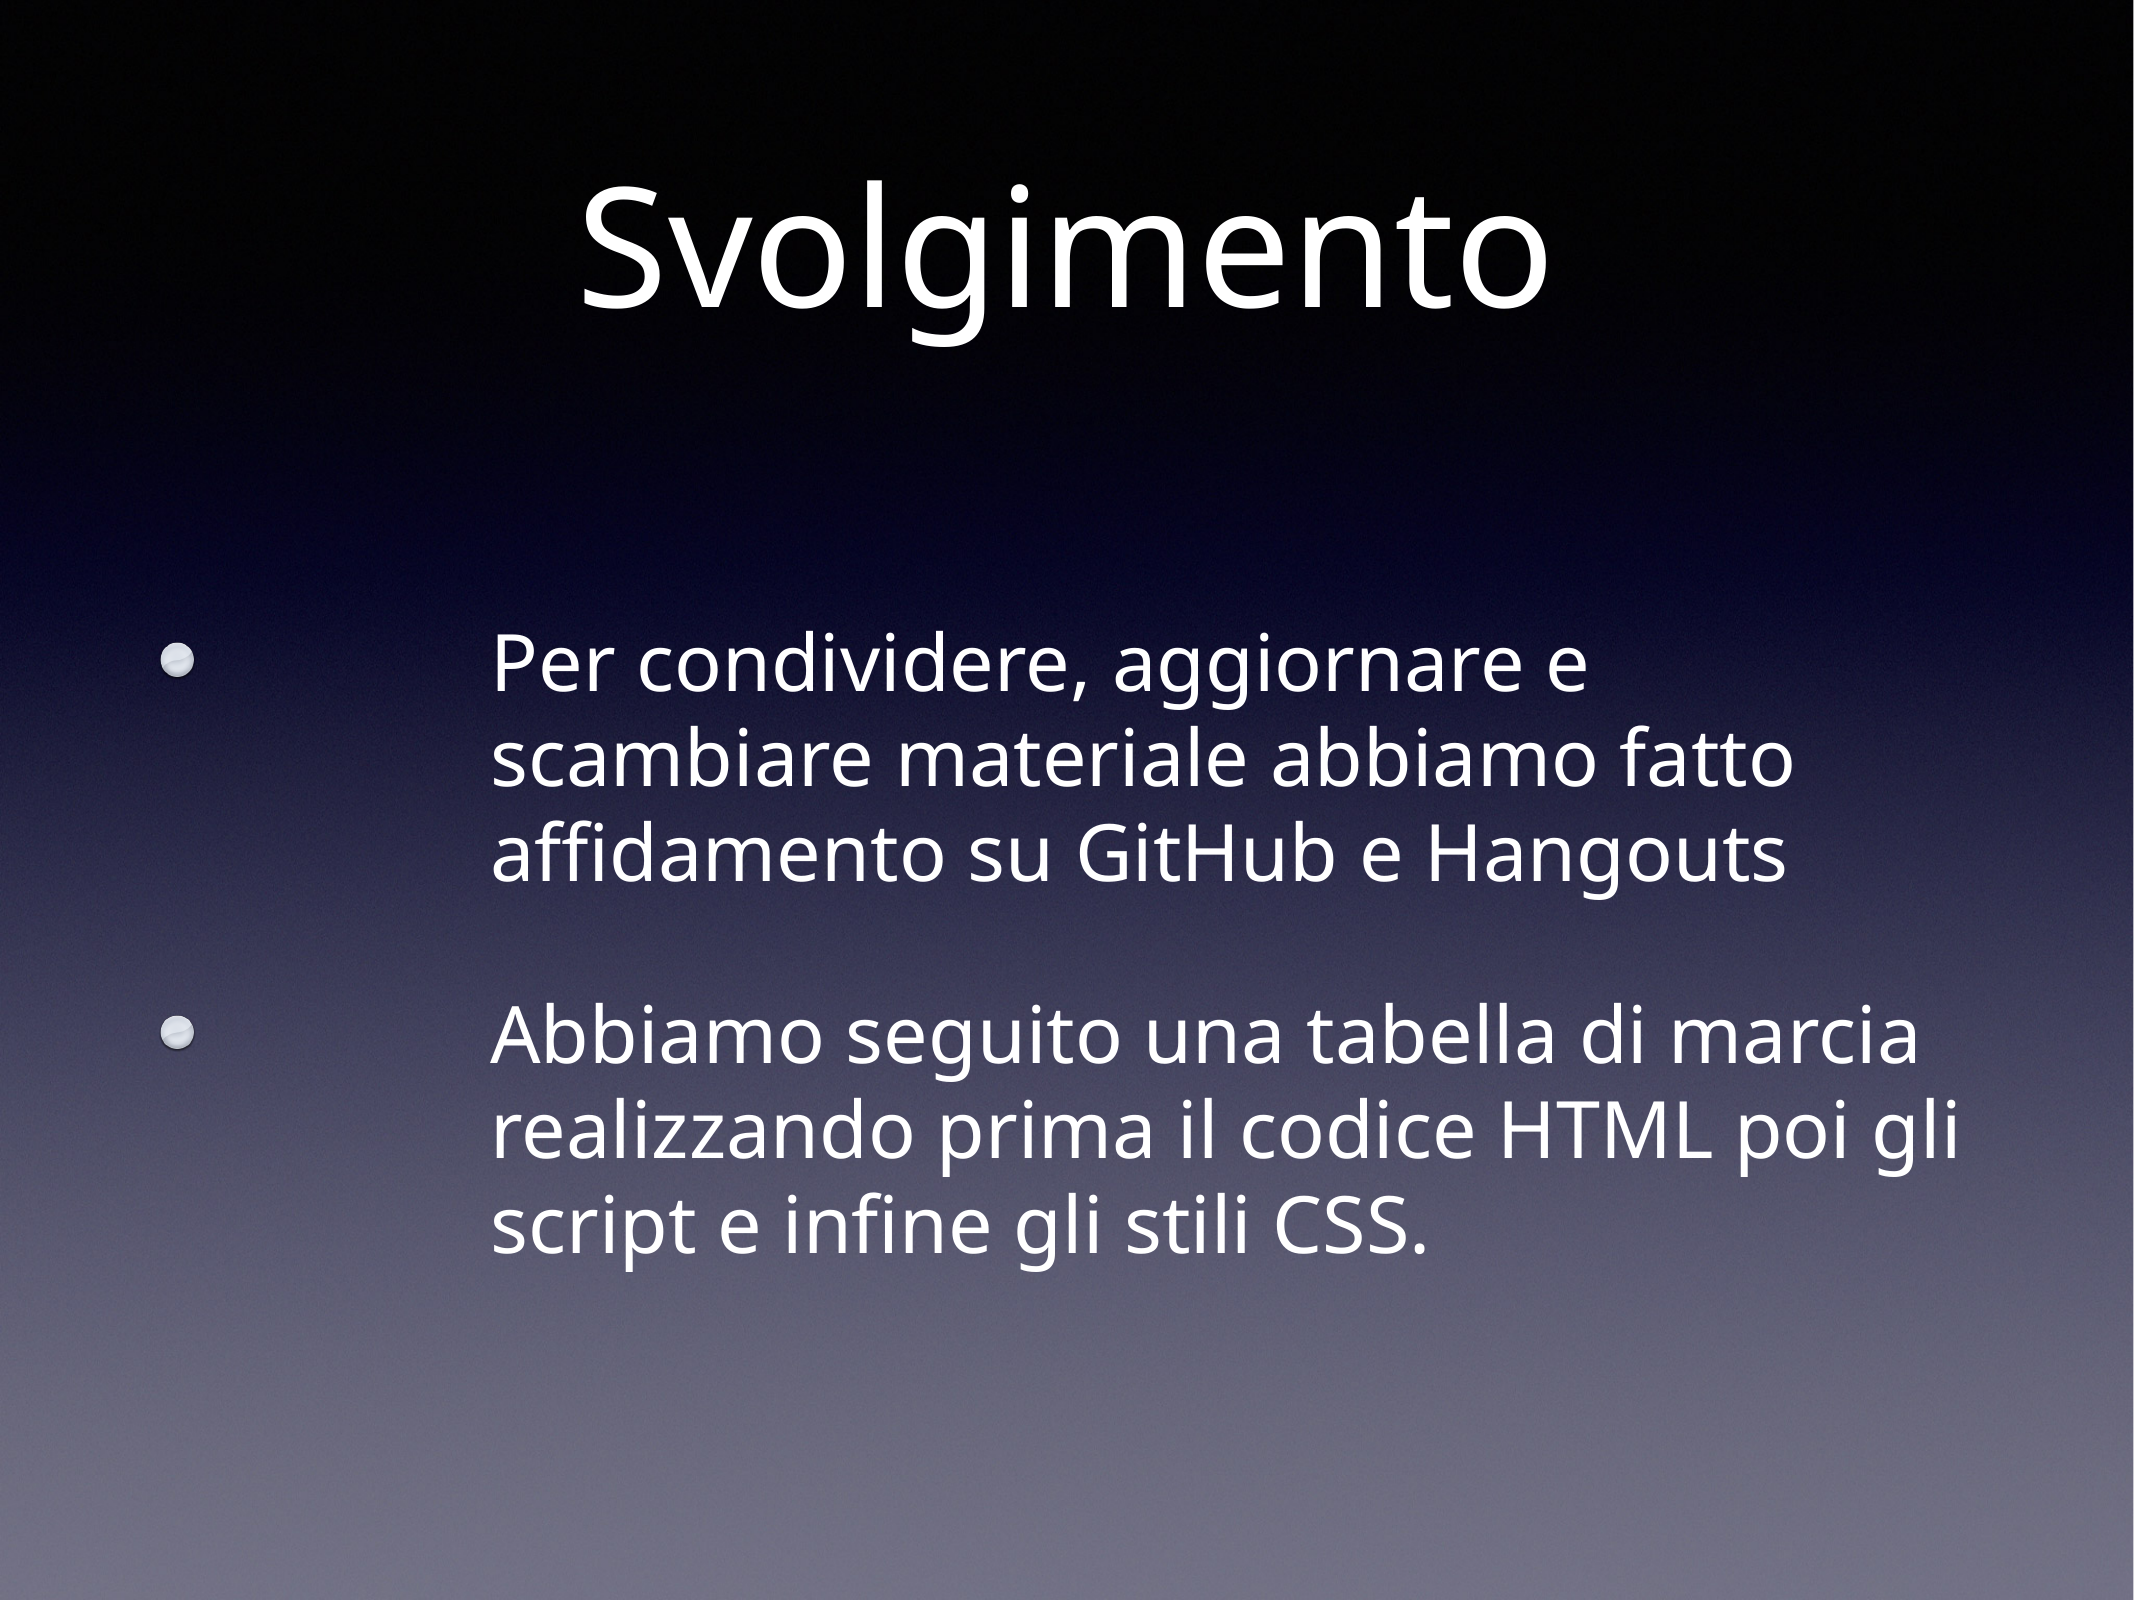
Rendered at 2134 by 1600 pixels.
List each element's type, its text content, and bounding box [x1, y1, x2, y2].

title Svolgimento [155, 66, 1978, 416]
list Per condividere, aggiornare e scambiare materiale abbiamo fatto affidamento su GitHub e Hangouts Abbiamo seguito una tabella di marcia realizzando prima il codice HTML poi gli script e infine gli stili CSS. [155, 424, 1978, 1457]
picture [0, 0, 2134, 1600]
